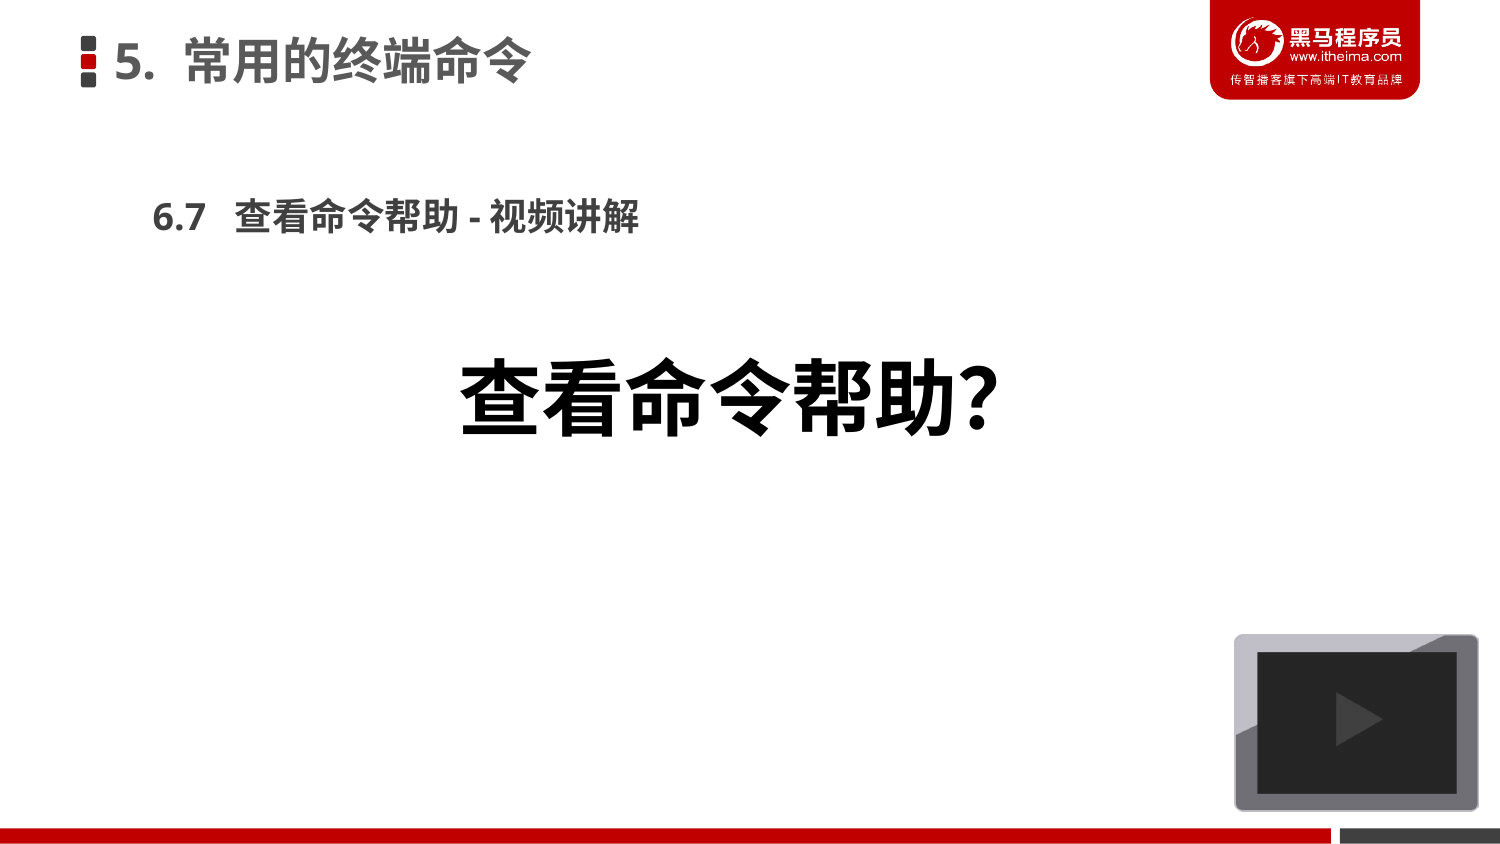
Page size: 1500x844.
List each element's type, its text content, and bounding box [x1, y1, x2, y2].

text_box 查看命令帮助？ [219, 339, 1281, 455]
text_box 5. 常用的终端命令 [103, 0, 987, 130]
picture [1233, 634, 1479, 812]
text_box 6.7 查看命令帮助-视频讲解 [138, 185, 845, 246]
picture [1212, 8, 1421, 94]
